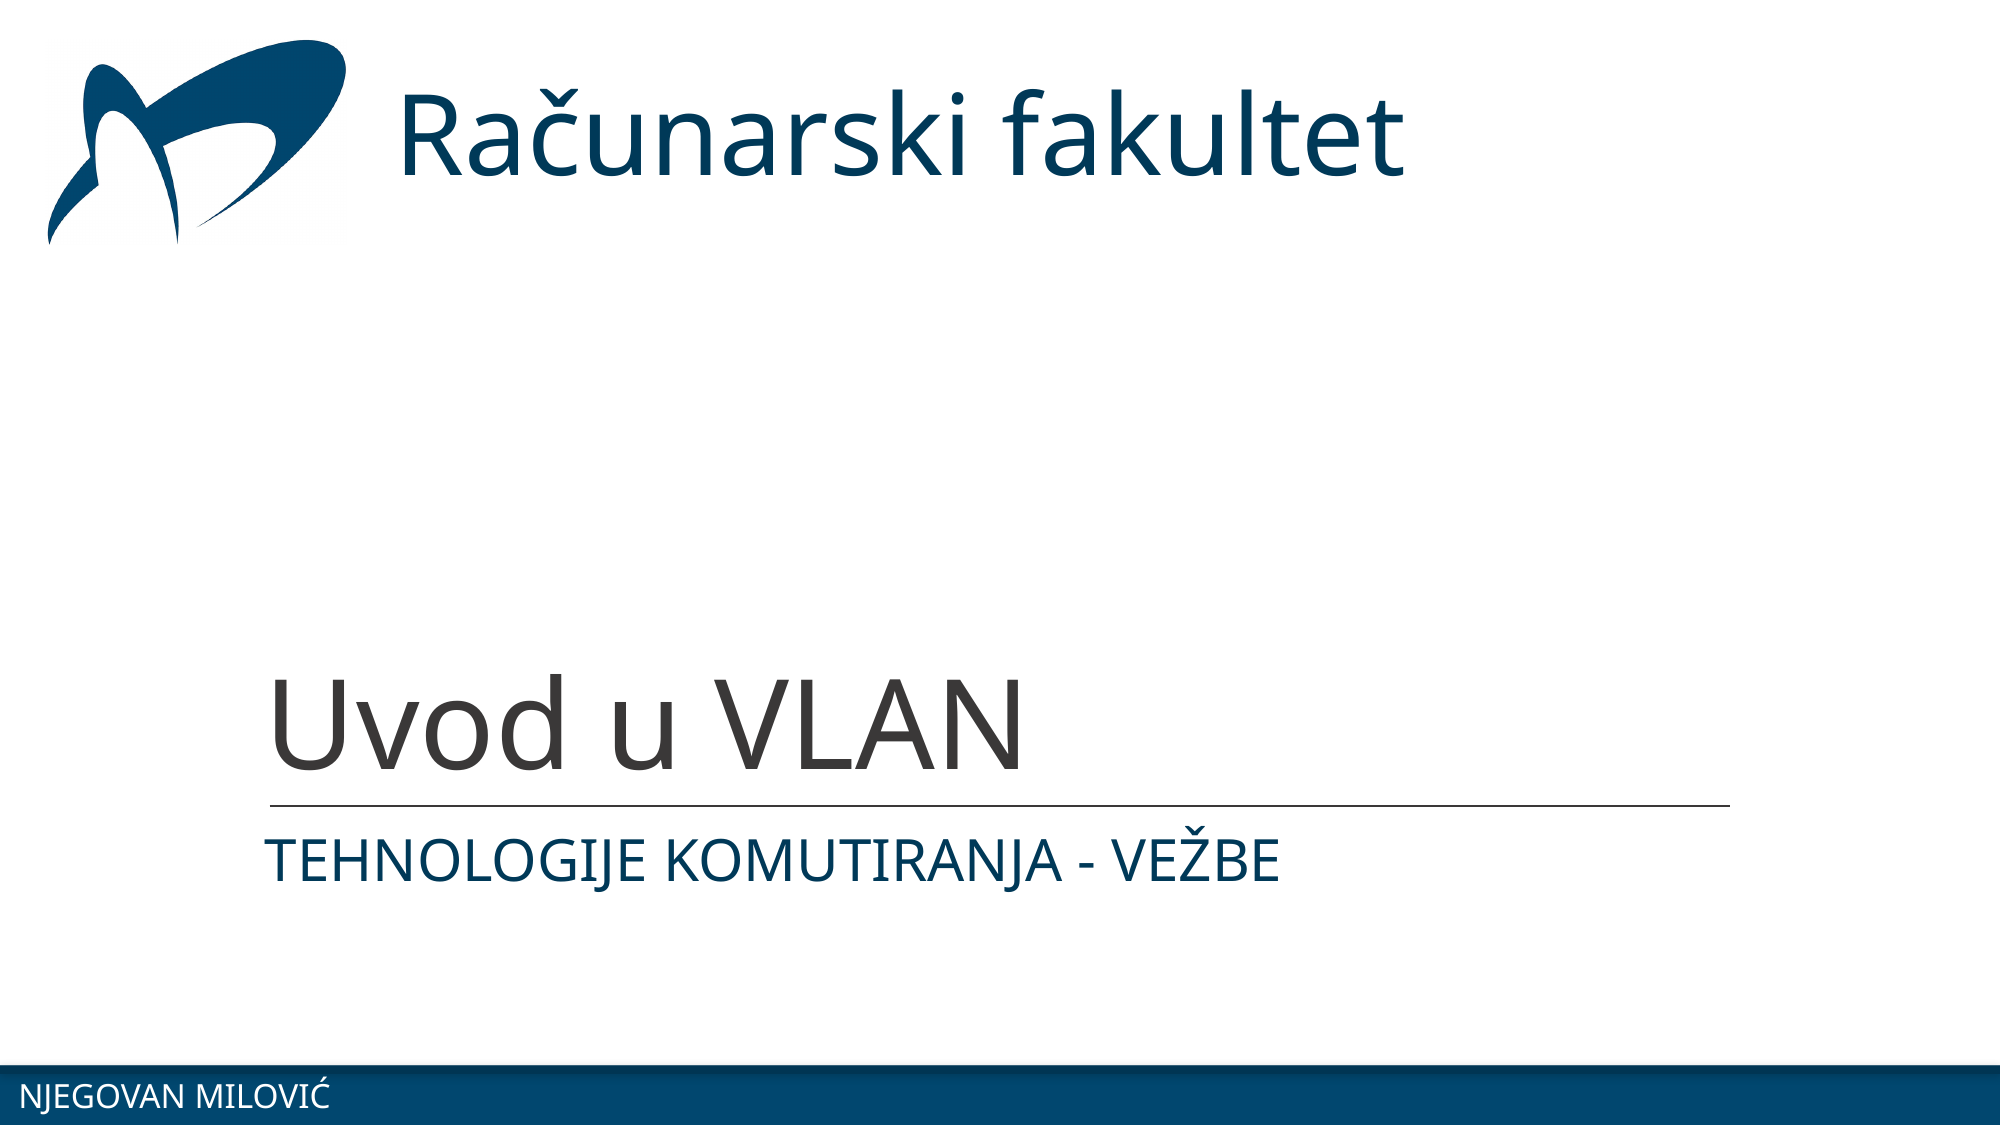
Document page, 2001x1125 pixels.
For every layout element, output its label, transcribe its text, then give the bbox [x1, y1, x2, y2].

text_box NJEGOVAN MILOVIĆ [3, 1067, 795, 1123]
text_box [0, 1064, 2000, 1125]
picture [45, 38, 347, 245]
subtitle TEHNOLOGIJE KOMUTIRANJA - VEŽBE [249, 823, 1750, 983]
text_box Računarski fakultet [379, 55, 1428, 206]
title Uvod u VLAN [249, 519, 1902, 804]
